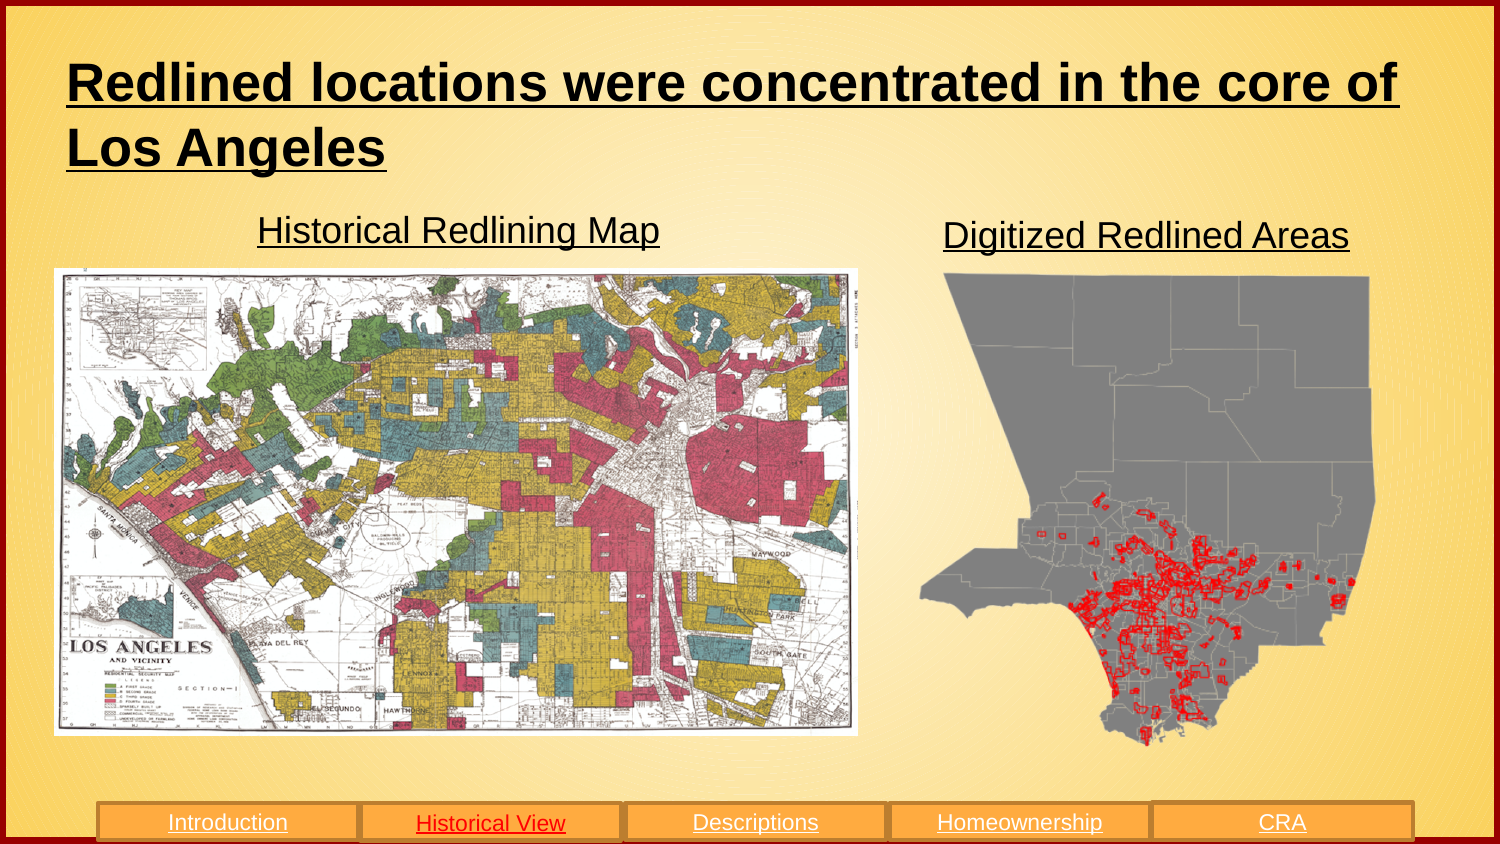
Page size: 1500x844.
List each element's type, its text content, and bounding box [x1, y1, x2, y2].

title Redlined locations were concentrated in the core of Los Angeles [51, 32, 1449, 127]
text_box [97, 802, 1414, 841]
text_box Historical Redlining Map [57, 198, 860, 260]
picture [887, 241, 1408, 779]
picture [54, 268, 858, 736]
text_box Digitized Redlined Areas [886, 203, 1406, 240]
text_box [0, 0, 1500, 844]
